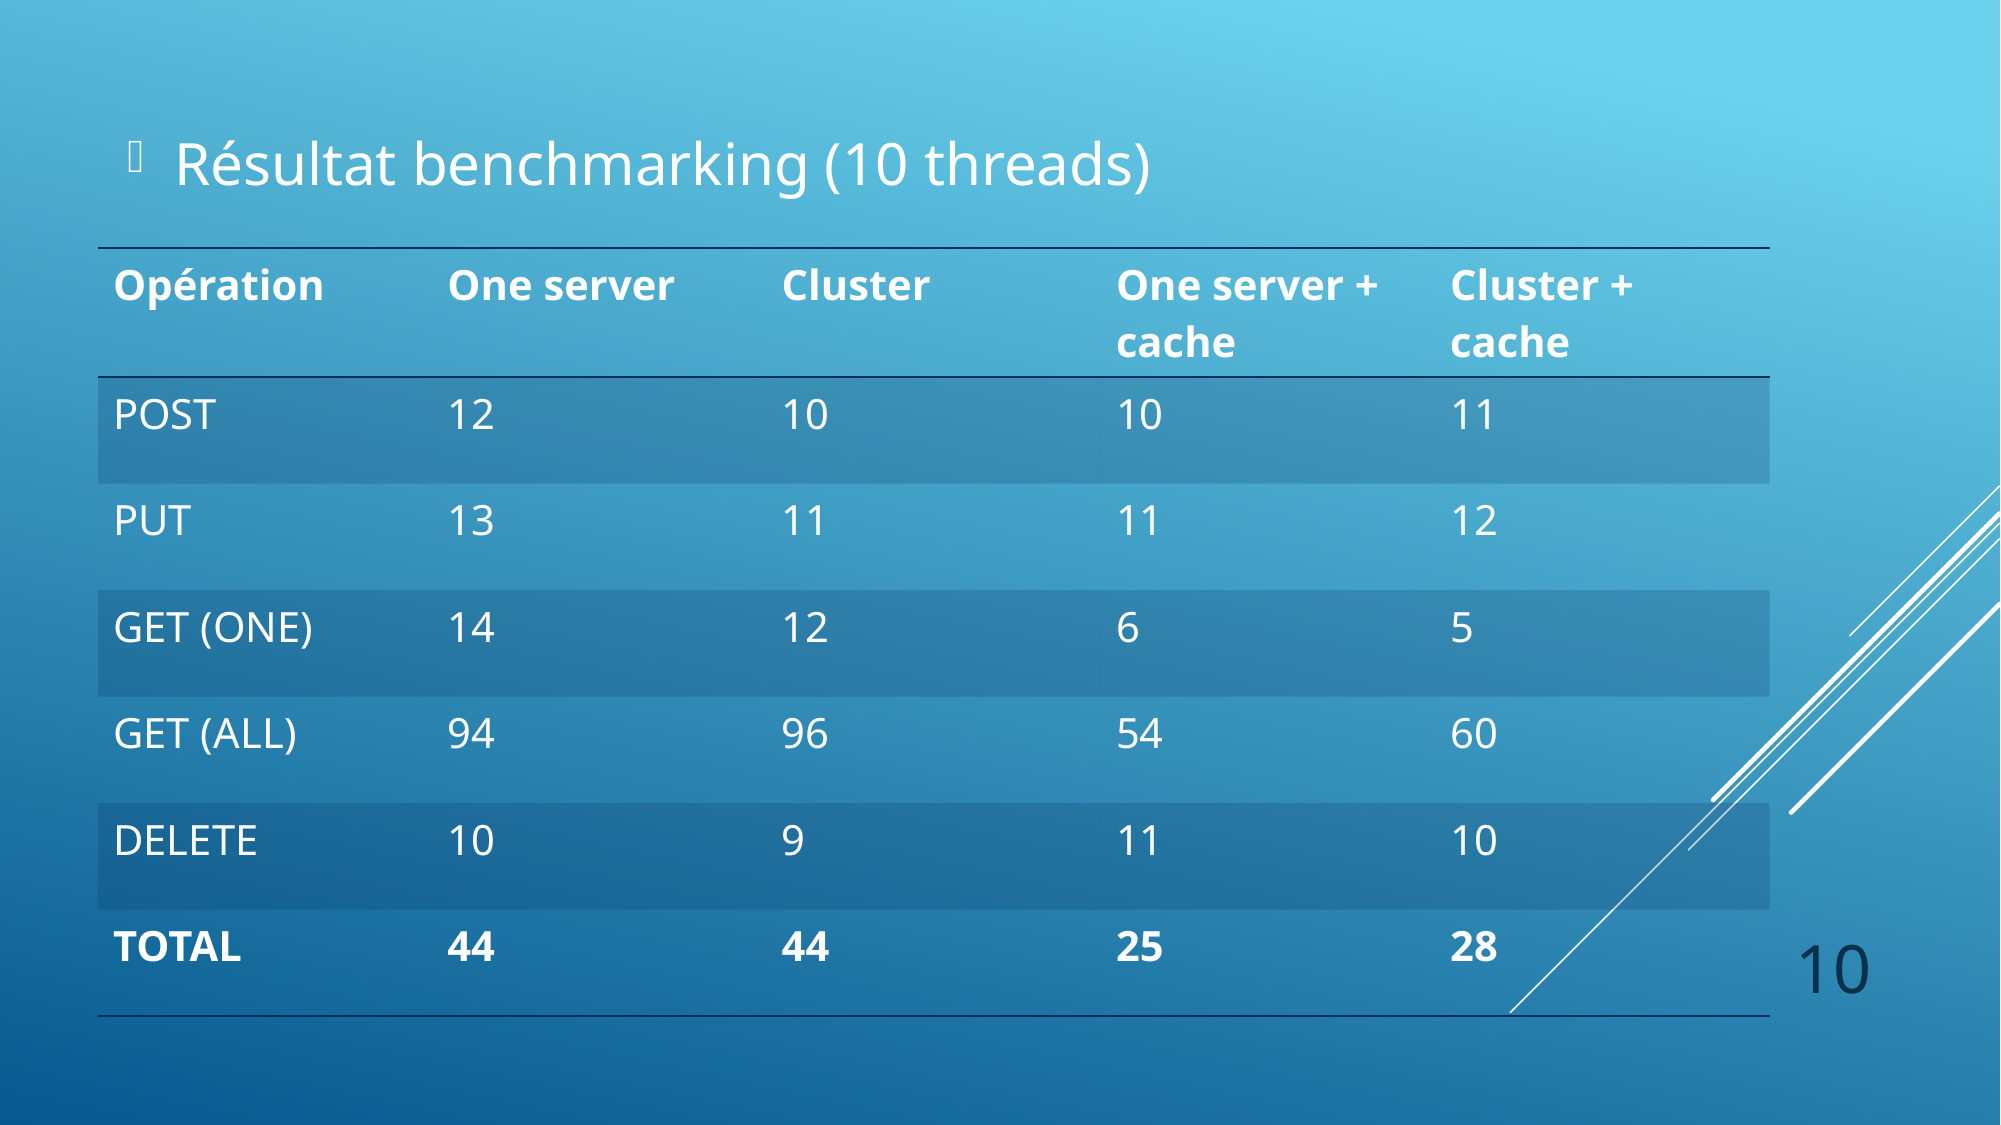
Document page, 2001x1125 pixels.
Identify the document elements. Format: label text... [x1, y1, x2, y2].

table_cell 12 [767, 590, 1101, 697]
table_cell 11 [767, 484, 1101, 590]
table_cell 11 [1435, 378, 1770, 484]
table_cell 14 [432, 590, 767, 697]
table_cell 60 [1435, 697, 1770, 803]
table_cell PUT [98, 484, 432, 590]
table_cell 11 [1101, 484, 1435, 590]
table_header One server + cache [1101, 249, 1435, 376]
table_cell 13 [432, 484, 767, 590]
list Résultat benchmarking (10 threads) [112, 112, 1513, 211]
table_cell 11 [1101, 803, 1435, 910]
table_cell 10 [1435, 803, 1770, 910]
table_cell 10 [432, 803, 767, 910]
table_cell 10 [1101, 378, 1435, 484]
table_cell 28 [1435, 910, 1770, 1015]
table_header Cluster [767, 249, 1101, 376]
table_header Opération [98, 249, 432, 376]
table_cell 96 [767, 697, 1101, 803]
table_cell 44 [432, 910, 767, 1015]
table_cell 9 [767, 803, 1101, 910]
table_cell 44 [767, 910, 1101, 1015]
table_cell TOTAL [98, 910, 432, 1015]
table_cell 6 [1101, 590, 1435, 697]
table_header Cluster + cache [1435, 249, 1770, 376]
table_cell 25 [1101, 910, 1435, 1015]
table_cell 94 [432, 697, 767, 803]
table_cell 5 [1435, 590, 1770, 697]
table_header One server [432, 249, 767, 376]
table_cell DELETE [98, 803, 432, 910]
table_cell GET (ONE) [98, 590, 432, 697]
table_cell POST [98, 378, 432, 484]
table_cell 12 [432, 378, 767, 484]
table_cell 10 [767, 378, 1101, 484]
table_cell 12 [1435, 484, 1770, 590]
slide_number 10 [1700, 915, 1888, 1025]
table_cell 54 [1101, 697, 1435, 803]
table_cell GET (ALL) [98, 697, 432, 803]
